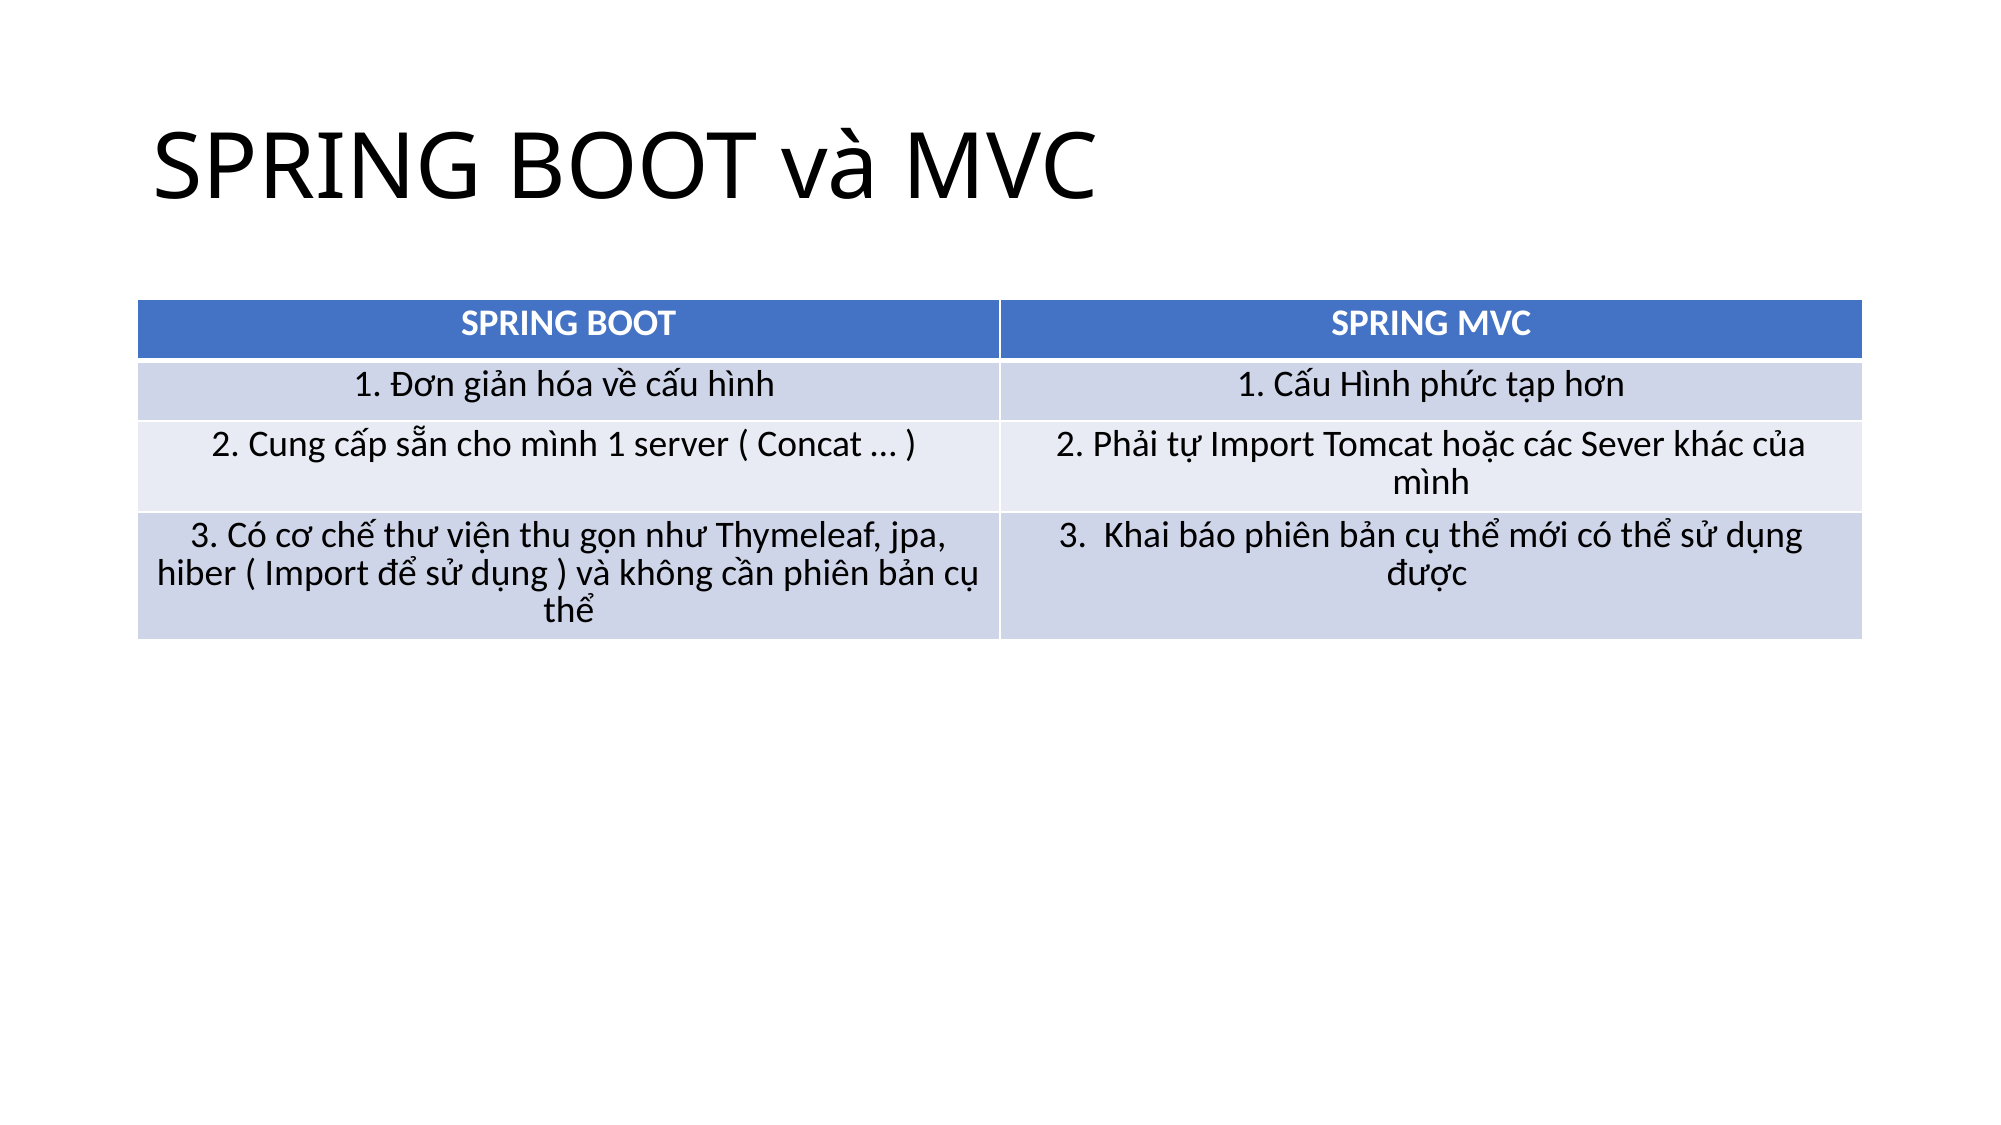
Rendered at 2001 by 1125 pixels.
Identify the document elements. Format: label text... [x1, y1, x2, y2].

table_cell 1. Đơn giản hóa về cấu hình [138, 363, 999, 420]
table_cell 1. Cấu Hình phức tạp hơn [1001, 363, 1862, 420]
table_cell 2. Phải tự Import Tomcat hoặc các Sever khác của mình [1001, 422, 1862, 511]
title SPRING BOOT và MVC [137, 59, 1863, 278]
table_cell 3. Có cơ chế thư viện thu gọn như Thymeleaf, jpa, hiber ( Import để sử dụng ) và không cần phiên bản cụ thể [138, 513, 999, 639]
table_header SPRING MVC [1001, 300, 1862, 358]
table_cell 3. Khai báo phiên bản cụ thể mới có thể sử dụng được [1001, 513, 1862, 639]
table_cell 2. Cung cấp sẵn cho mình 1 server ( Concat … ) [138, 422, 999, 511]
table_header SPRING BOOT [138, 300, 999, 358]
